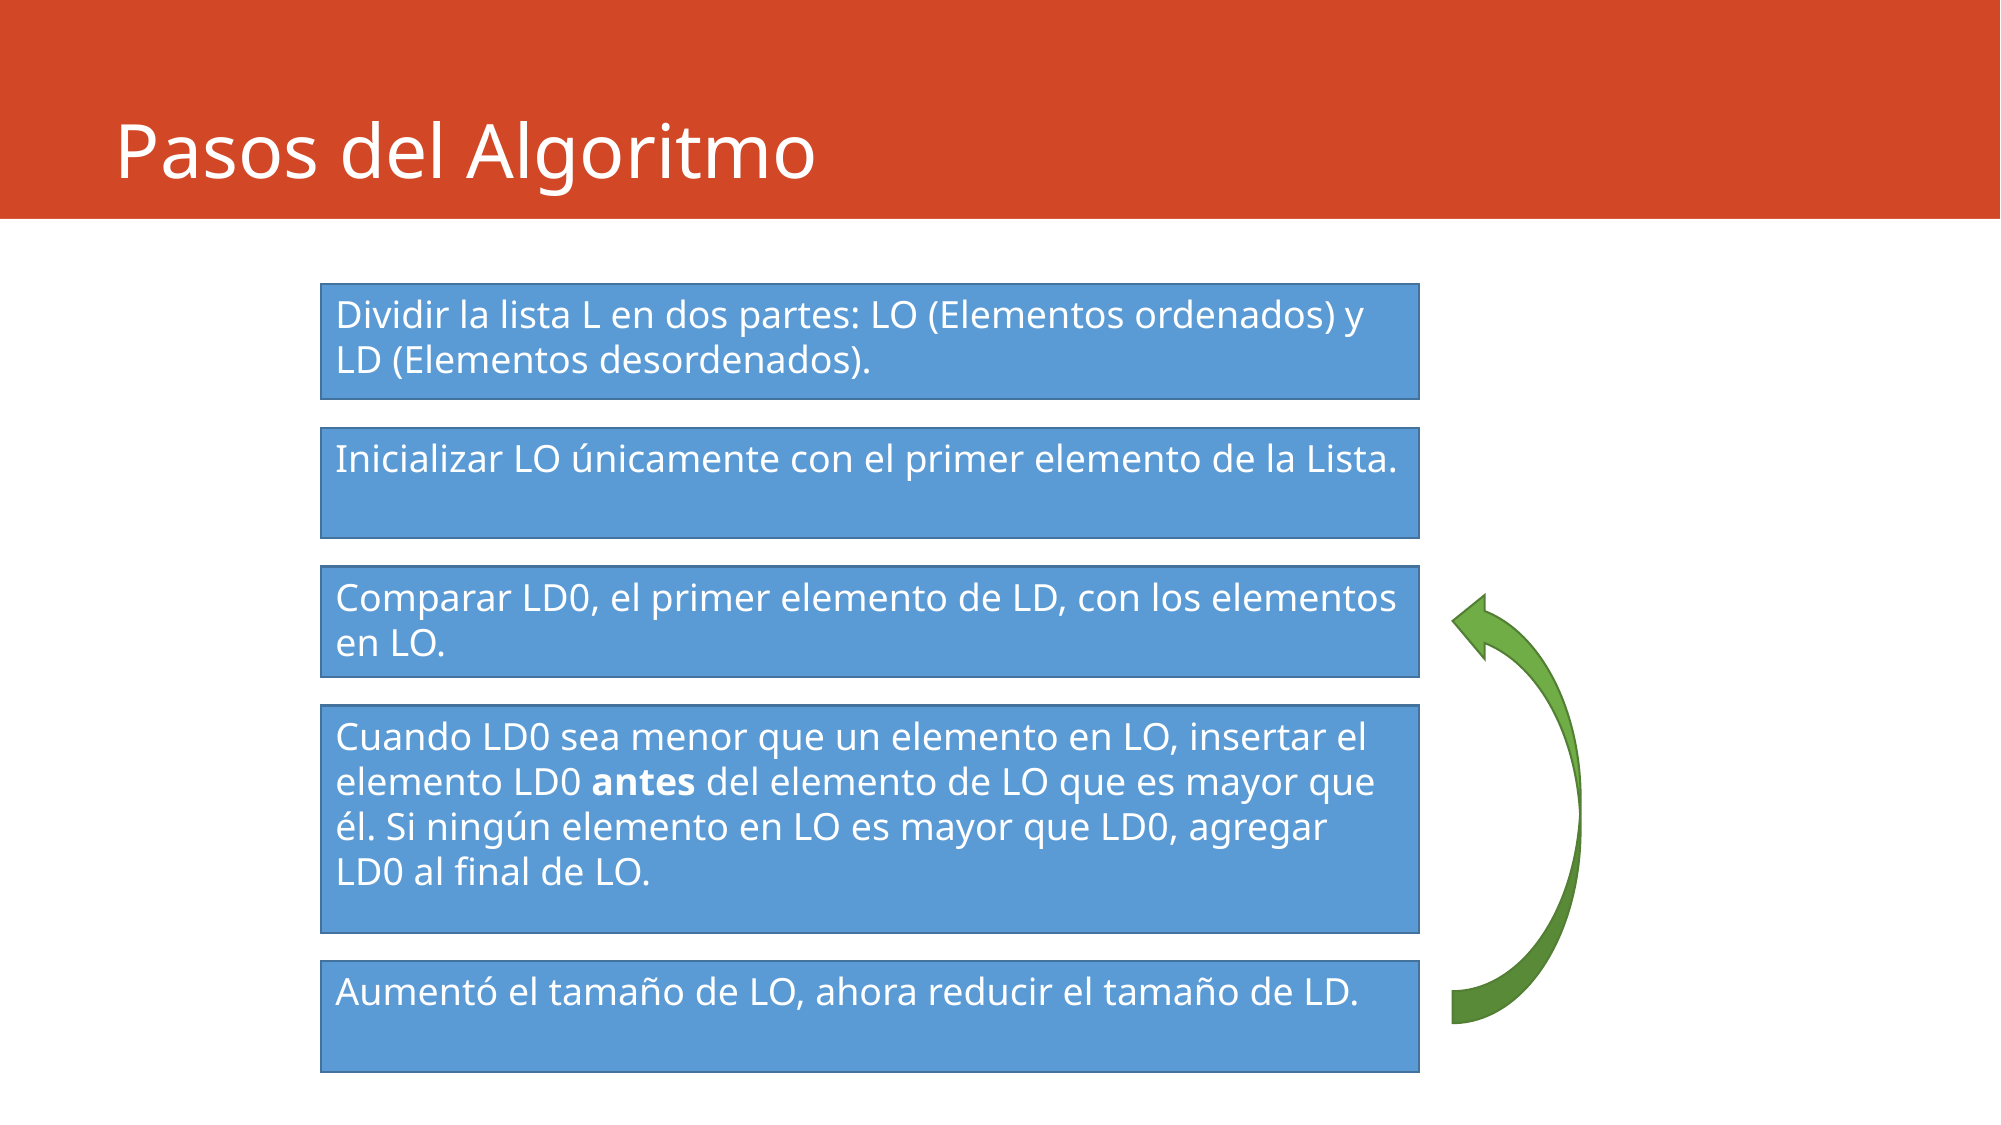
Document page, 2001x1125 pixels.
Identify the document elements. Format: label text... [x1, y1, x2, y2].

text_box Comparar LD0, el primer elemento de LD, con los elementos en LO. [320, 565, 1420, 678]
text_box Aumentó el tamaño de LO, ahora reducir el tamaño de LD. [320, 960, 1420, 1073]
text_box [1451, 592, 1582, 1025]
text_box Cuando LD0 sea menor que un elemento en LO, insertar el elemento LD0 antes del elemento de LO que es mayor que él. Si ningún elemento en LO es mayor que LD0, agregar LD0 al final de LO. [320, 704, 1420, 934]
text_box Dividir la lista L en dos partes: LO (Elementos ordenados) y LD (Elementos desordenados). [320, 283, 1420, 400]
text_box Inicializar LO únicamente con el primer elemento de la Lista. [320, 427, 1420, 539]
title Pasos del Algoritmo [99, 0, 1863, 202]
